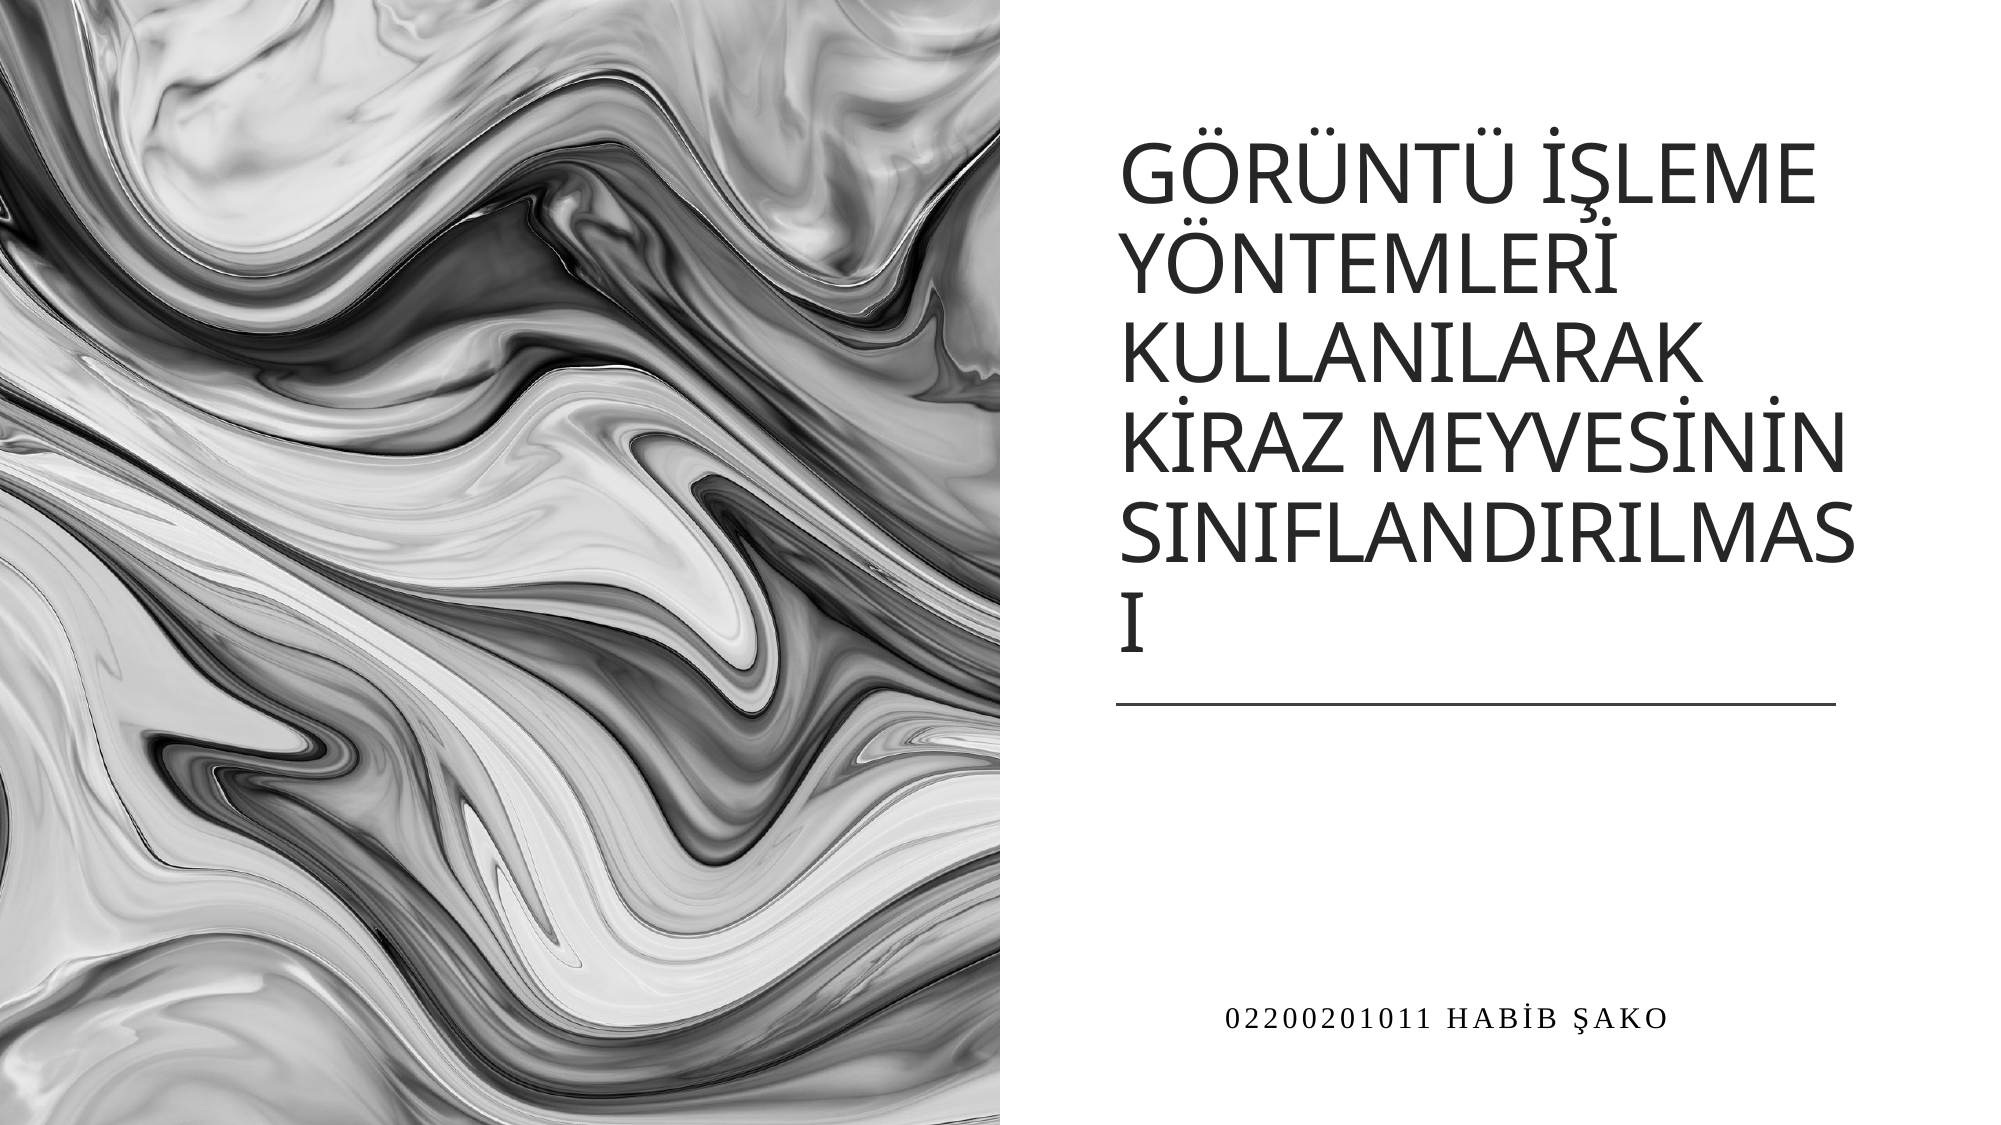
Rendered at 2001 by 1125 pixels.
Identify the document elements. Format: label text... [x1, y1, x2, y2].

text_box [1006, 0, 2000, 1125]
picture [0, 0, 1001, 1125]
subtitle 02200201011 HABİB ŞAKO [1210, 987, 2000, 1043]
title GÖRÜNTÜ İŞLEME YÖNTEMLERİ KULLANILARAK KİRAZ MEYVESİNİN SINIFLANDIRILMASI [1103, 104, 1894, 679]
